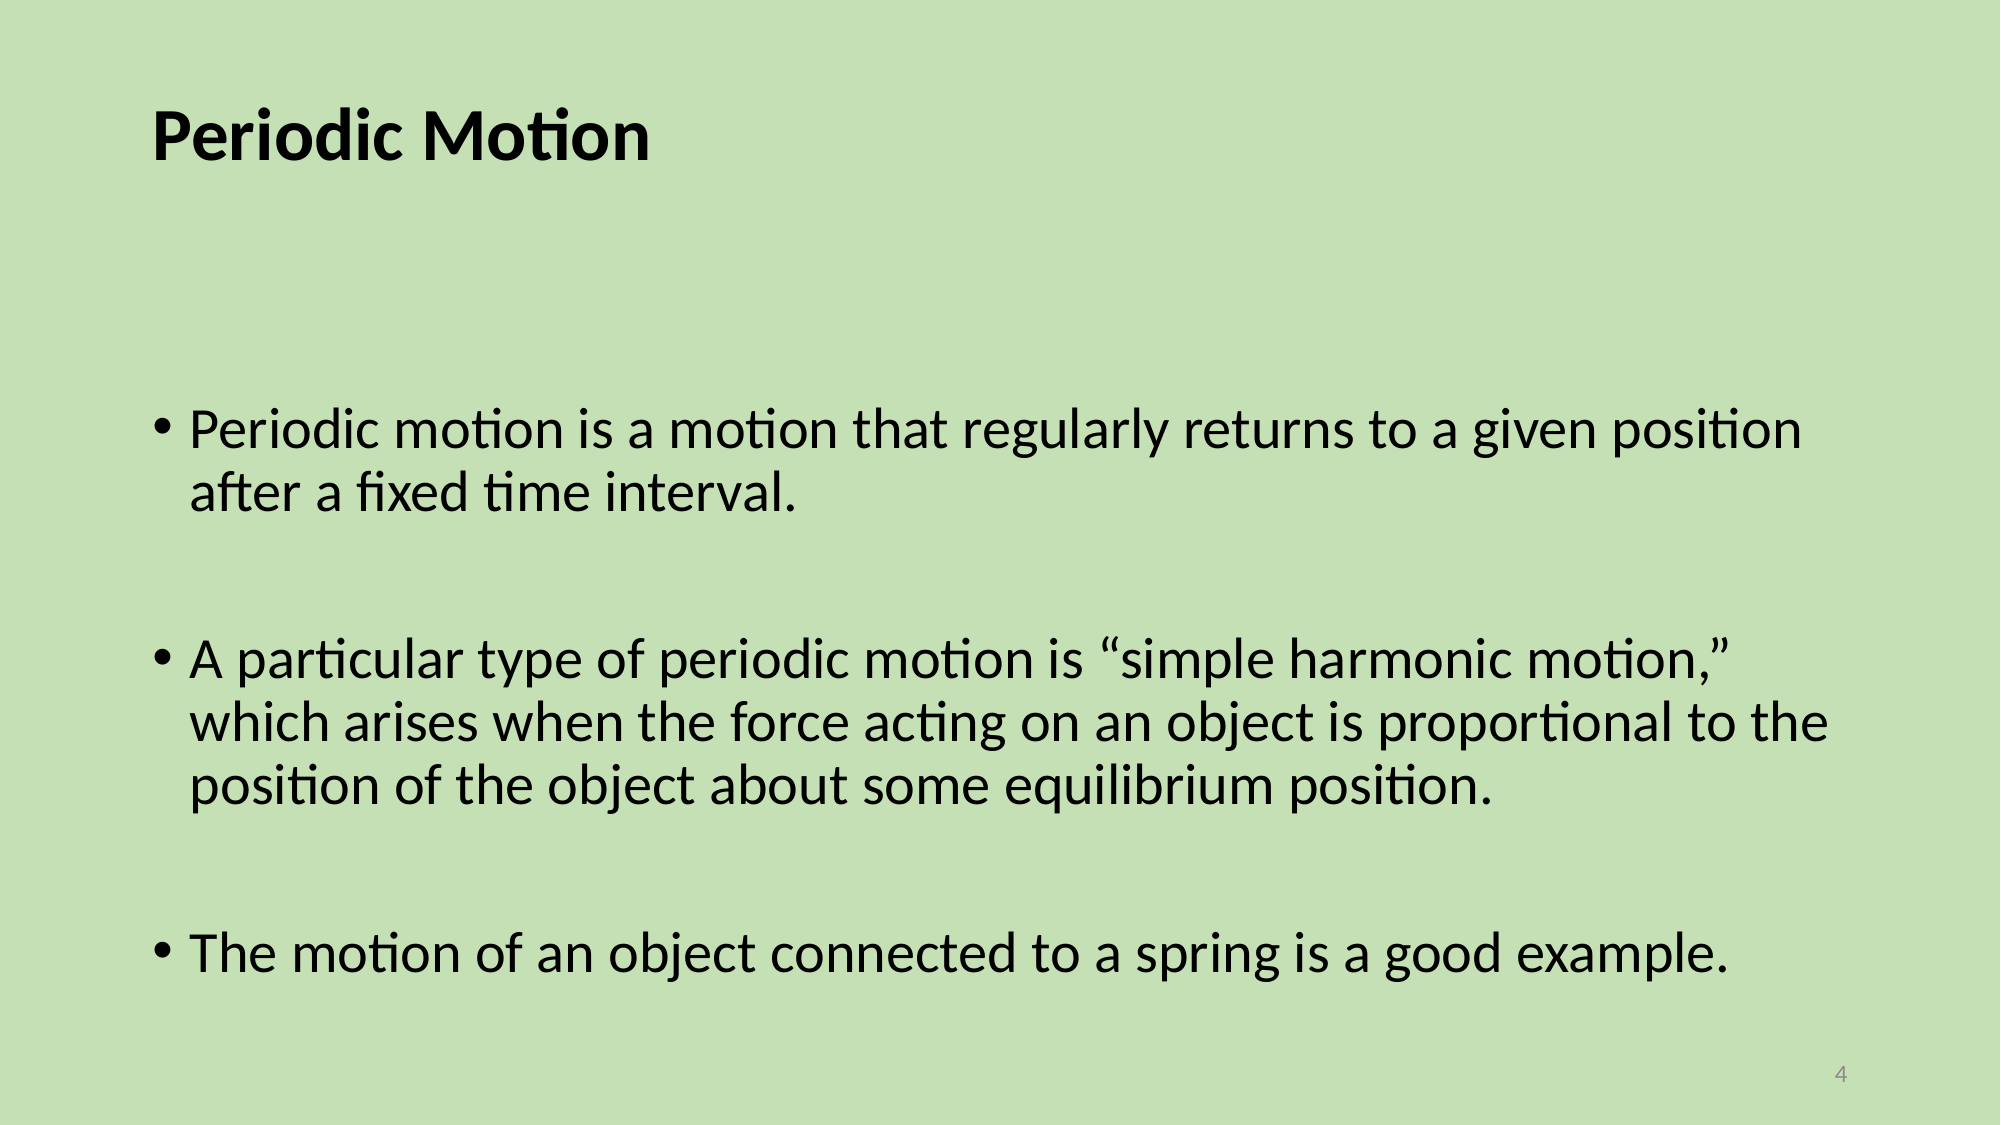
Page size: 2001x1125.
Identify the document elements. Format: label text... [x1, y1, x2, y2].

slide_number 4 [1412, 1042, 1863, 1103]
title Periodic Motion [137, 59, 1863, 214]
list Periodic motion is a motion that regularly returns to a given position after a fixed time interval. A particular type of periodic motion is “simple harmonic motion,” which arises when the force acting on an object is proportional to the position of the object about some equilibrium position. The motion of an object connected to a spring is a good example. [137, 299, 1863, 1014]
